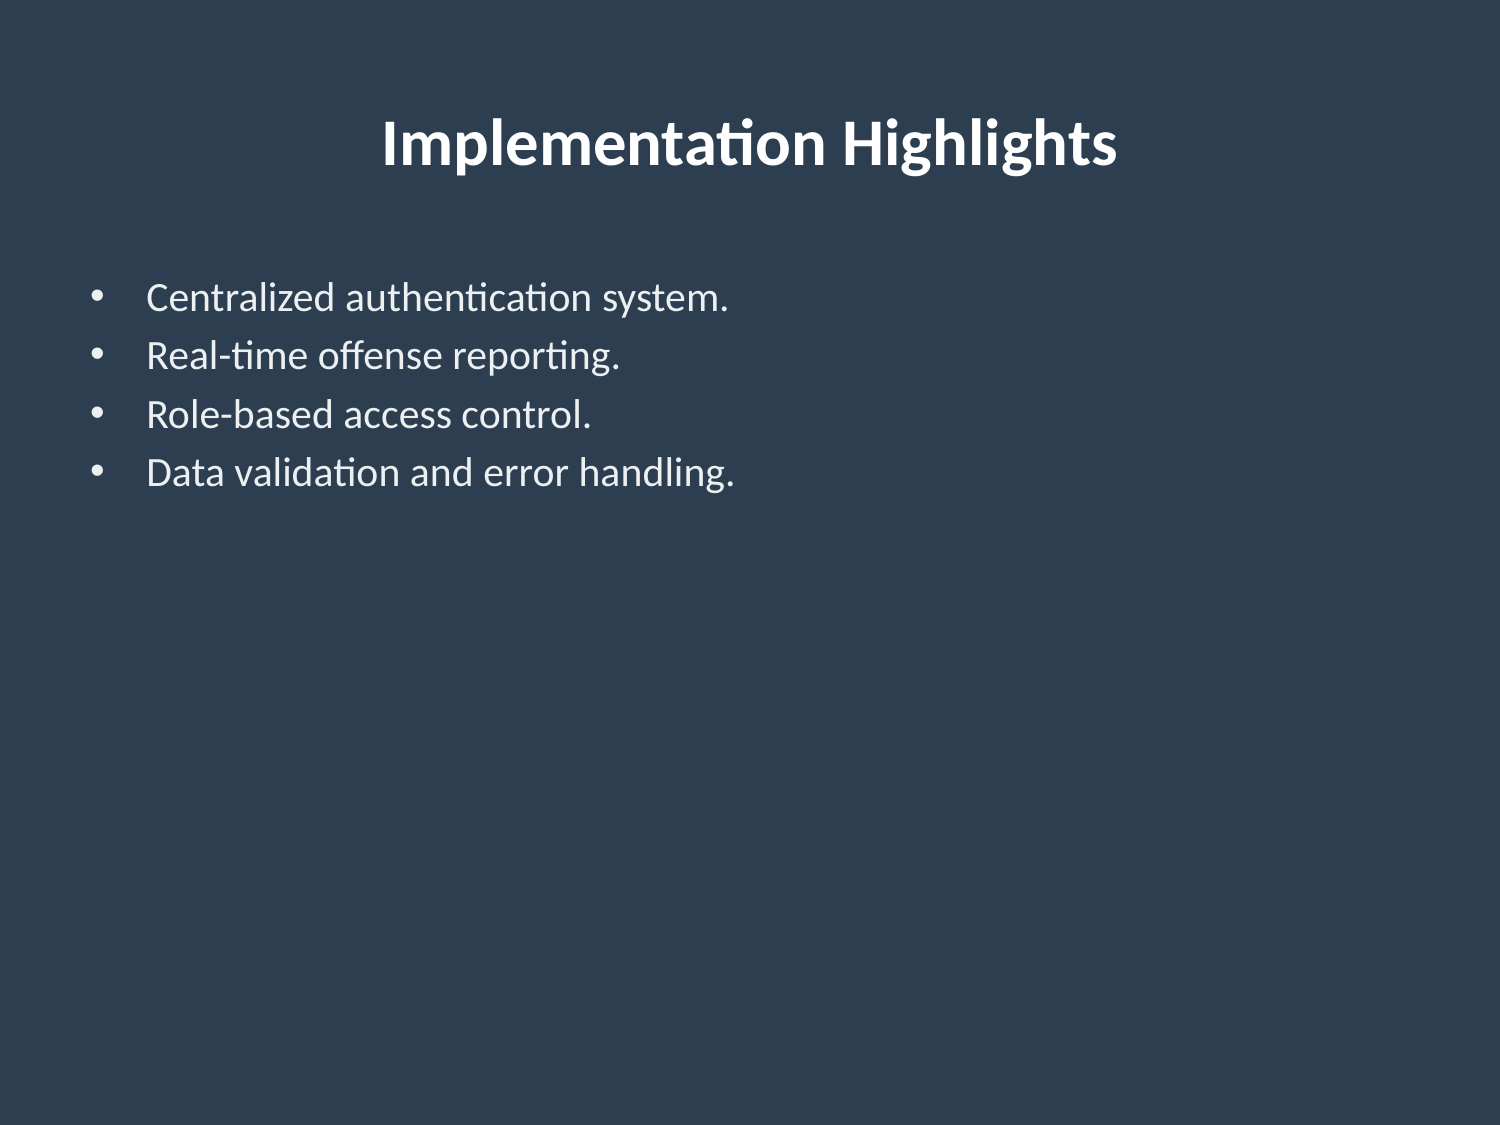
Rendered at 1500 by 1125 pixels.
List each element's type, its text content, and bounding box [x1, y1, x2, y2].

list Centralized authentication system. Real-time offense reporting. Role-based access control. Data validation and error handling. [75, 262, 1425, 1005]
title Implementation Highlights [75, 45, 1425, 233]
